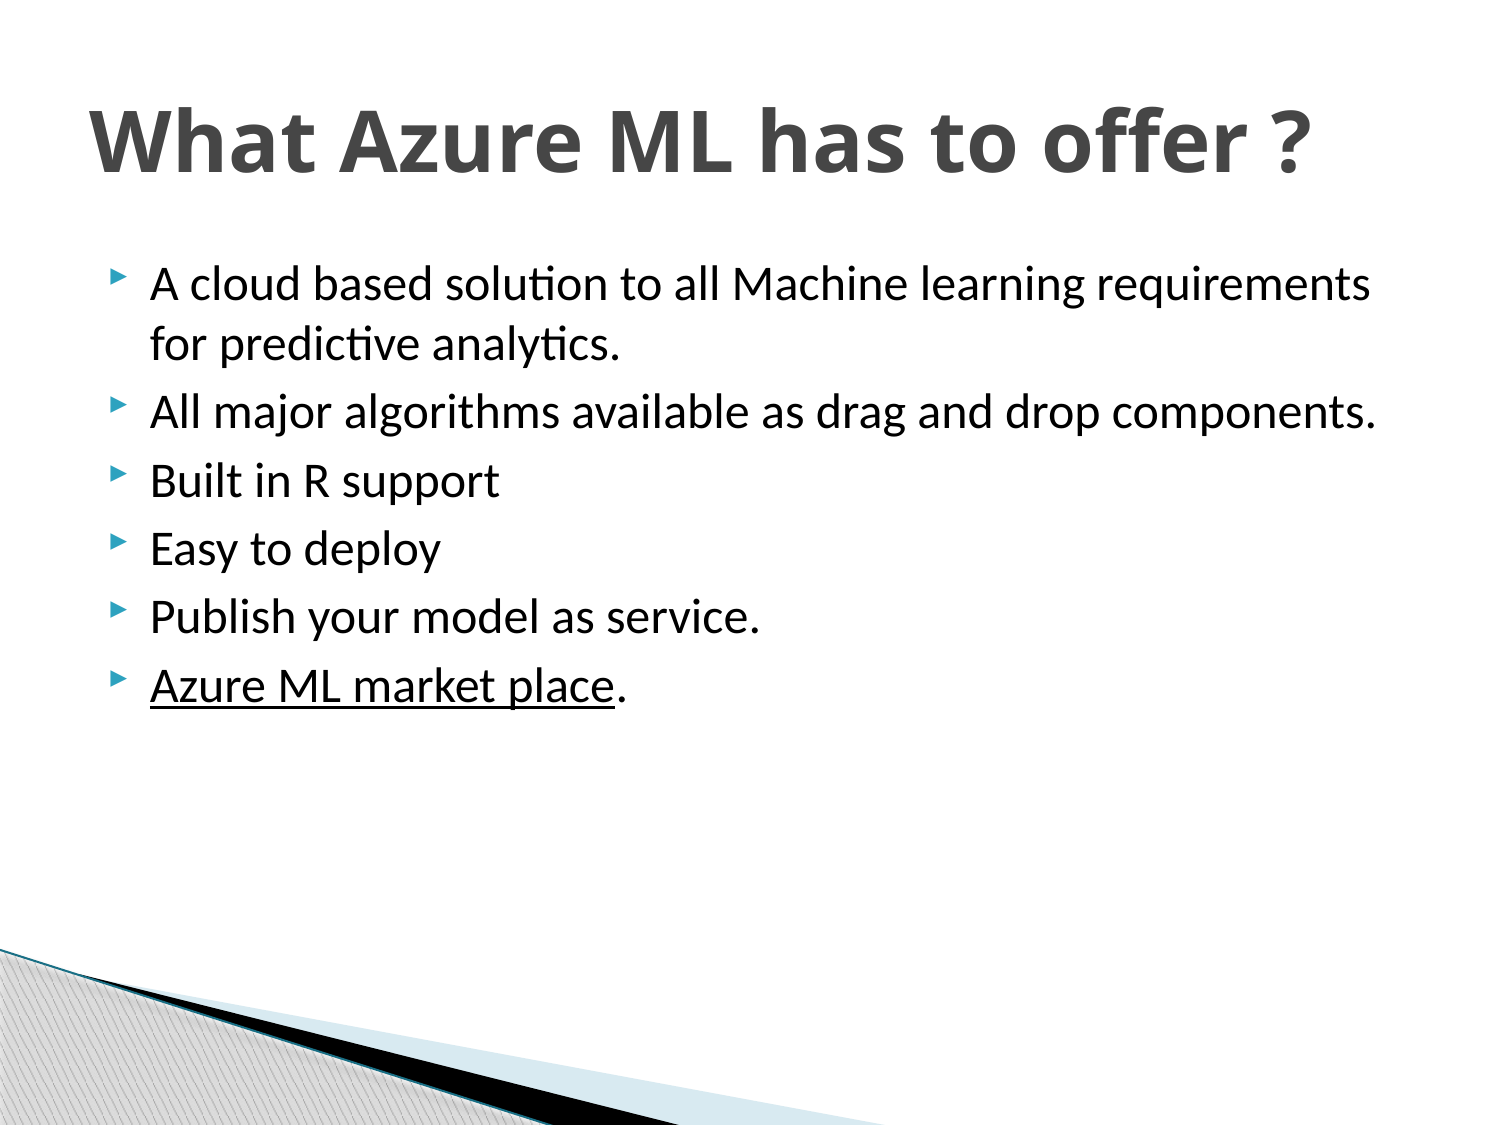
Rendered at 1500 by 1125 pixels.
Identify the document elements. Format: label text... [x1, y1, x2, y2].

title What Azure ML has to offer ? [75, 45, 1425, 233]
list A cloud based solution to all Machine learning requirements for predictive analytics. All major algorithms available as drag and drop components. Built in R support Easy to deploy Publish your model as service. Azure ML market place. [75, 243, 1425, 986]
